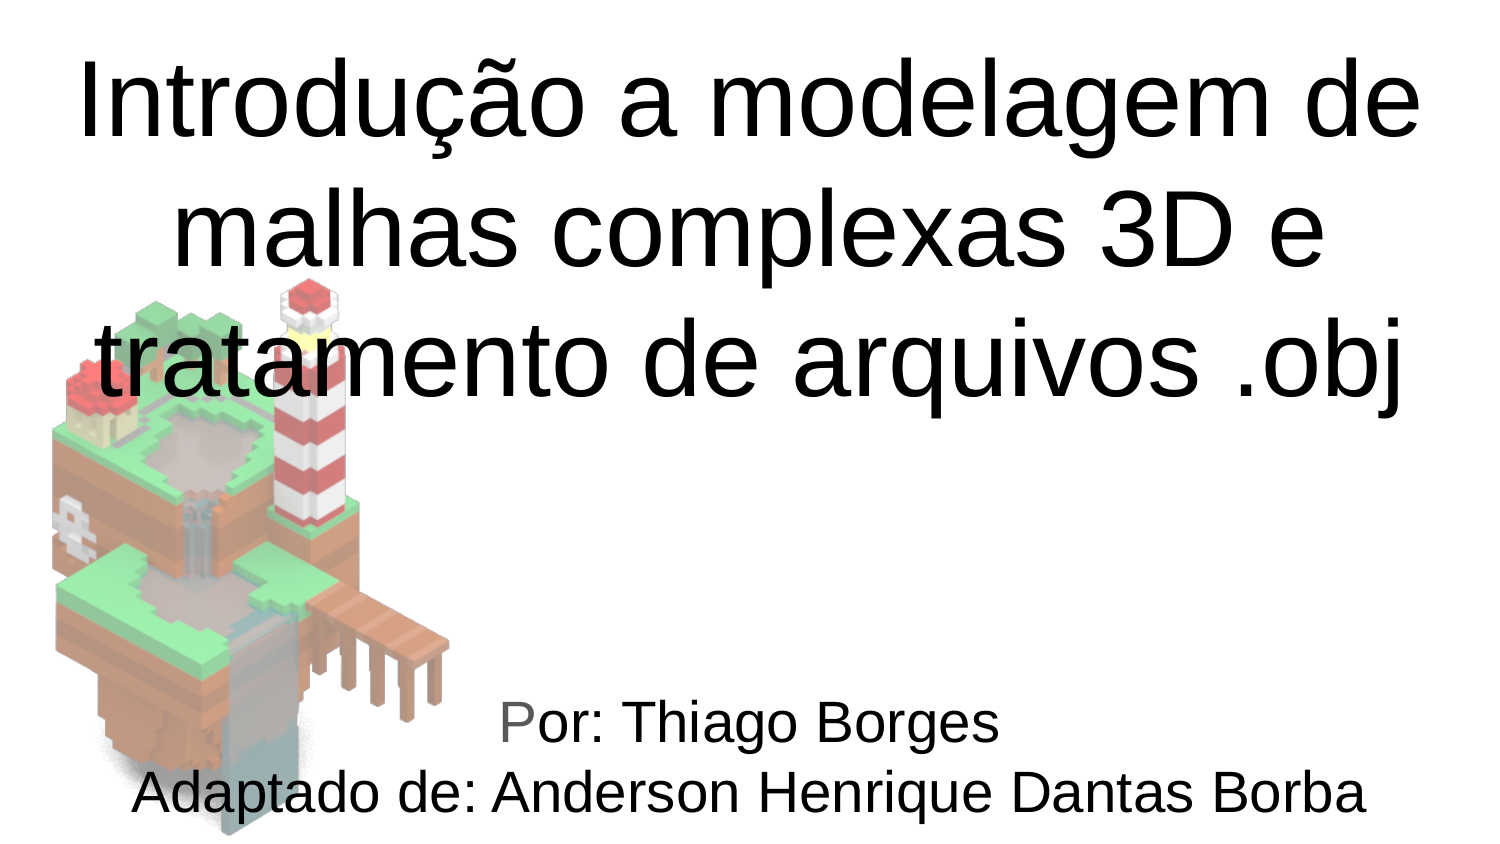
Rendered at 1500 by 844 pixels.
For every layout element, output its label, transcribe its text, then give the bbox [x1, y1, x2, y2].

subtitle Por: Thiago Borges Adaptado de: Anderson Henrique Dantas Borba [51, 668, 1449, 833]
title Introdução a modelagem de malhas complexas 3D e tratamento de arquivos .obj [51, 62, 1449, 433]
